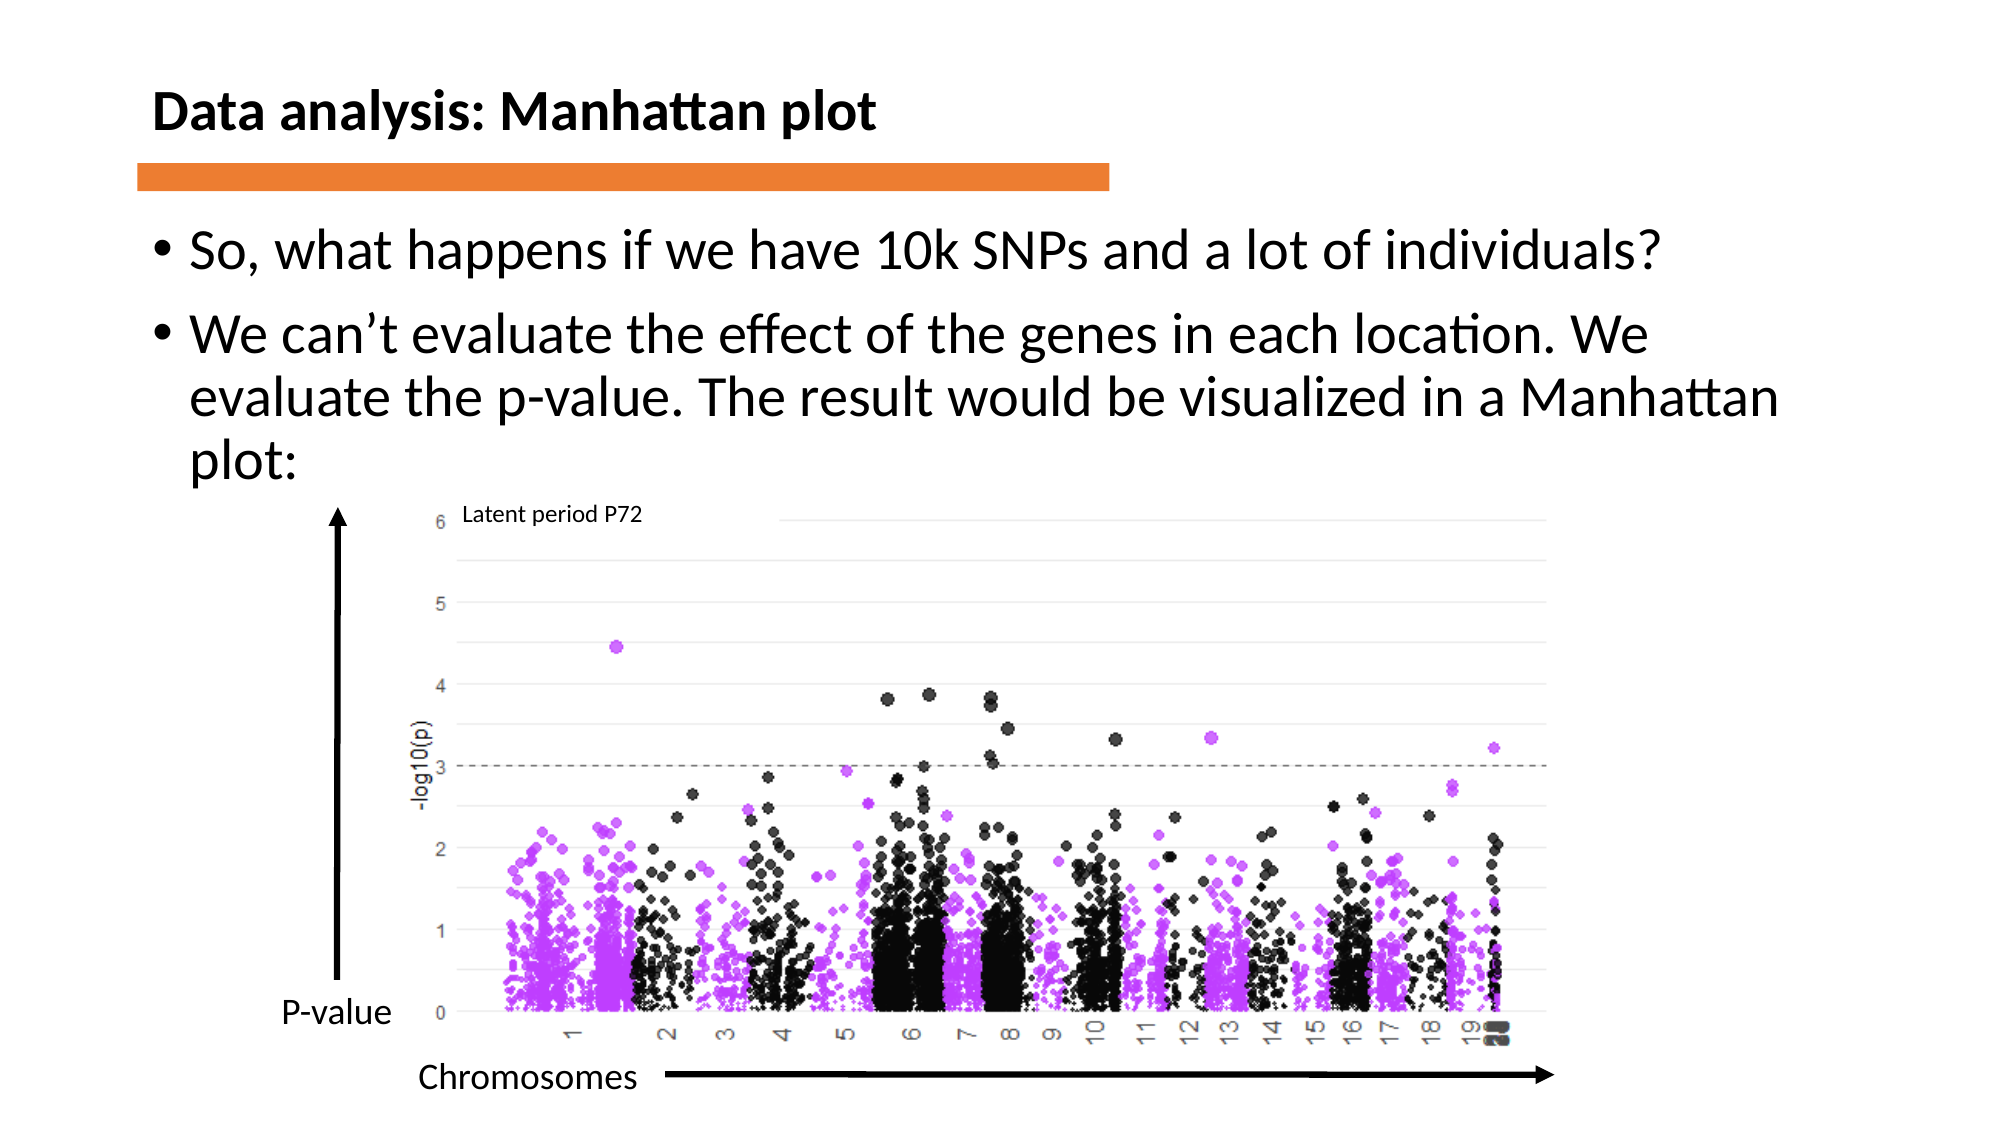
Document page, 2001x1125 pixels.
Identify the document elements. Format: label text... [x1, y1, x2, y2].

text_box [397, 489, 1559, 1060]
text_box Chromosomes [391, 1044, 666, 1105]
text_box Data analysis: Manhattan plot [137, 59, 1863, 164]
list So, what happens if we have 10k SNPs and a lot of individuals? We can’t evaluate the effect of the genes in each location. We evaluate the p-value. The result would be visualized in a Manhattan plot: [137, 211, 1863, 926]
text_box [136, 162, 1110, 192]
text_box P-value [248, 979, 397, 1040]
